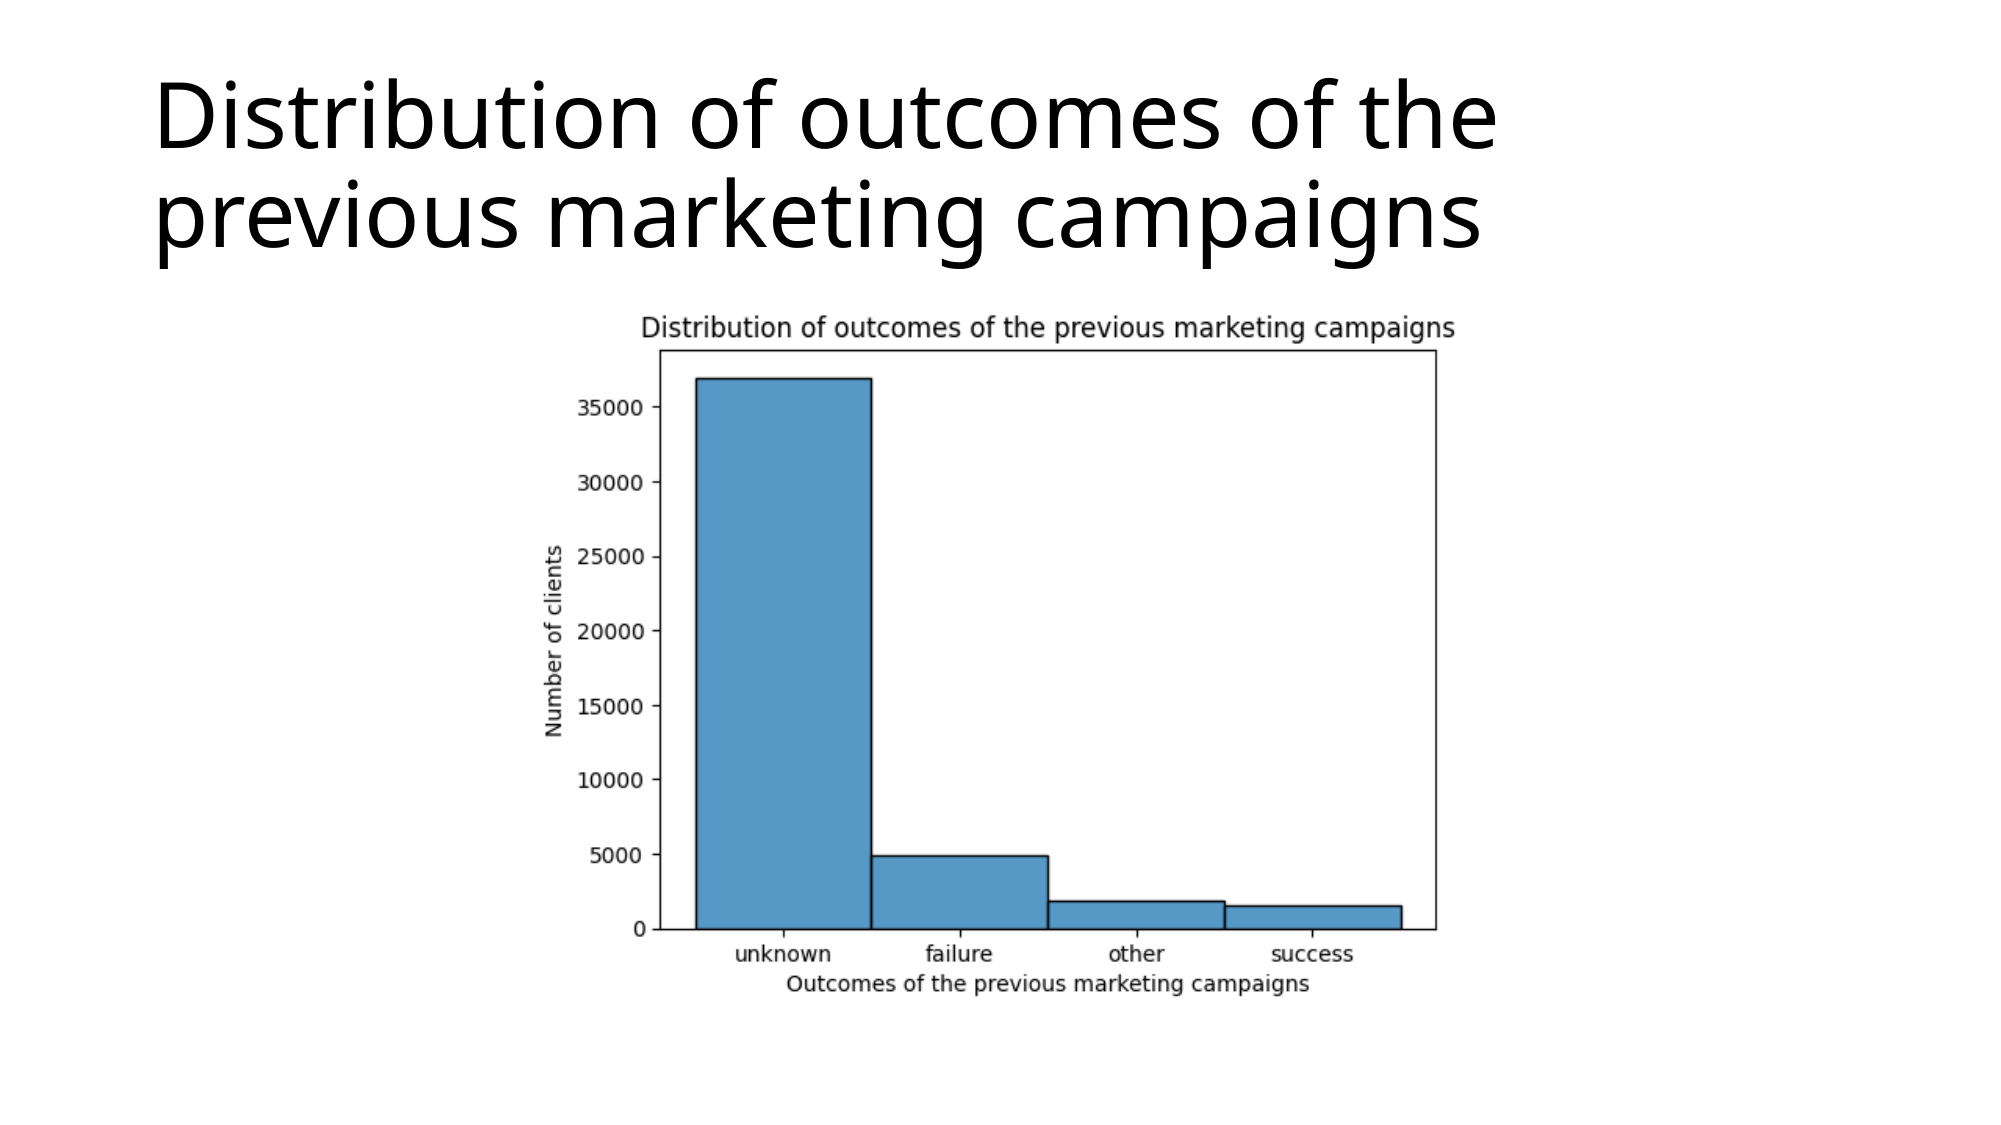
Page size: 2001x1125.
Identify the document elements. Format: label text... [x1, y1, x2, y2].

title Distribution of outcomes of the previous marketing campaigns [137, 59, 1863, 278]
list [530, 300, 1470, 1012]
